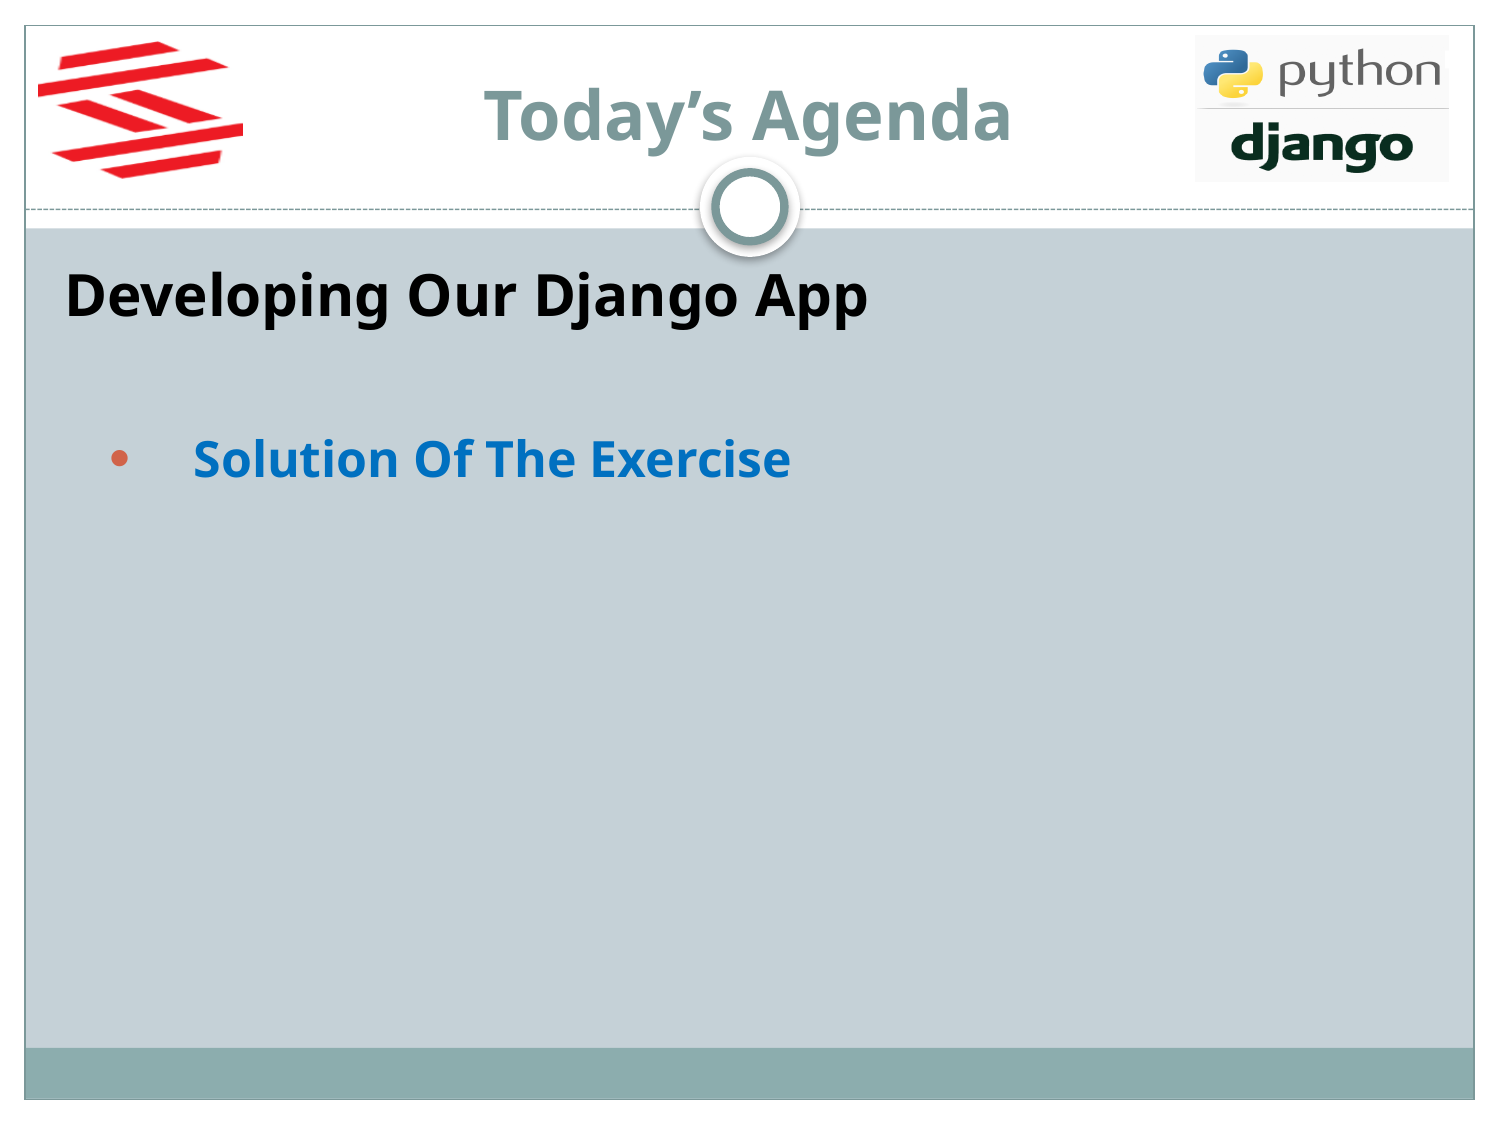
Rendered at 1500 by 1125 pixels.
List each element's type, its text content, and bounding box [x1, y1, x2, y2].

picture [1195, 34, 1449, 183]
title Today’s Agenda [237, 37, 1190, 162]
picture [37, 40, 243, 185]
list Developing Our Django App Solution Of The Exercise [49, 250, 1445, 1047]
